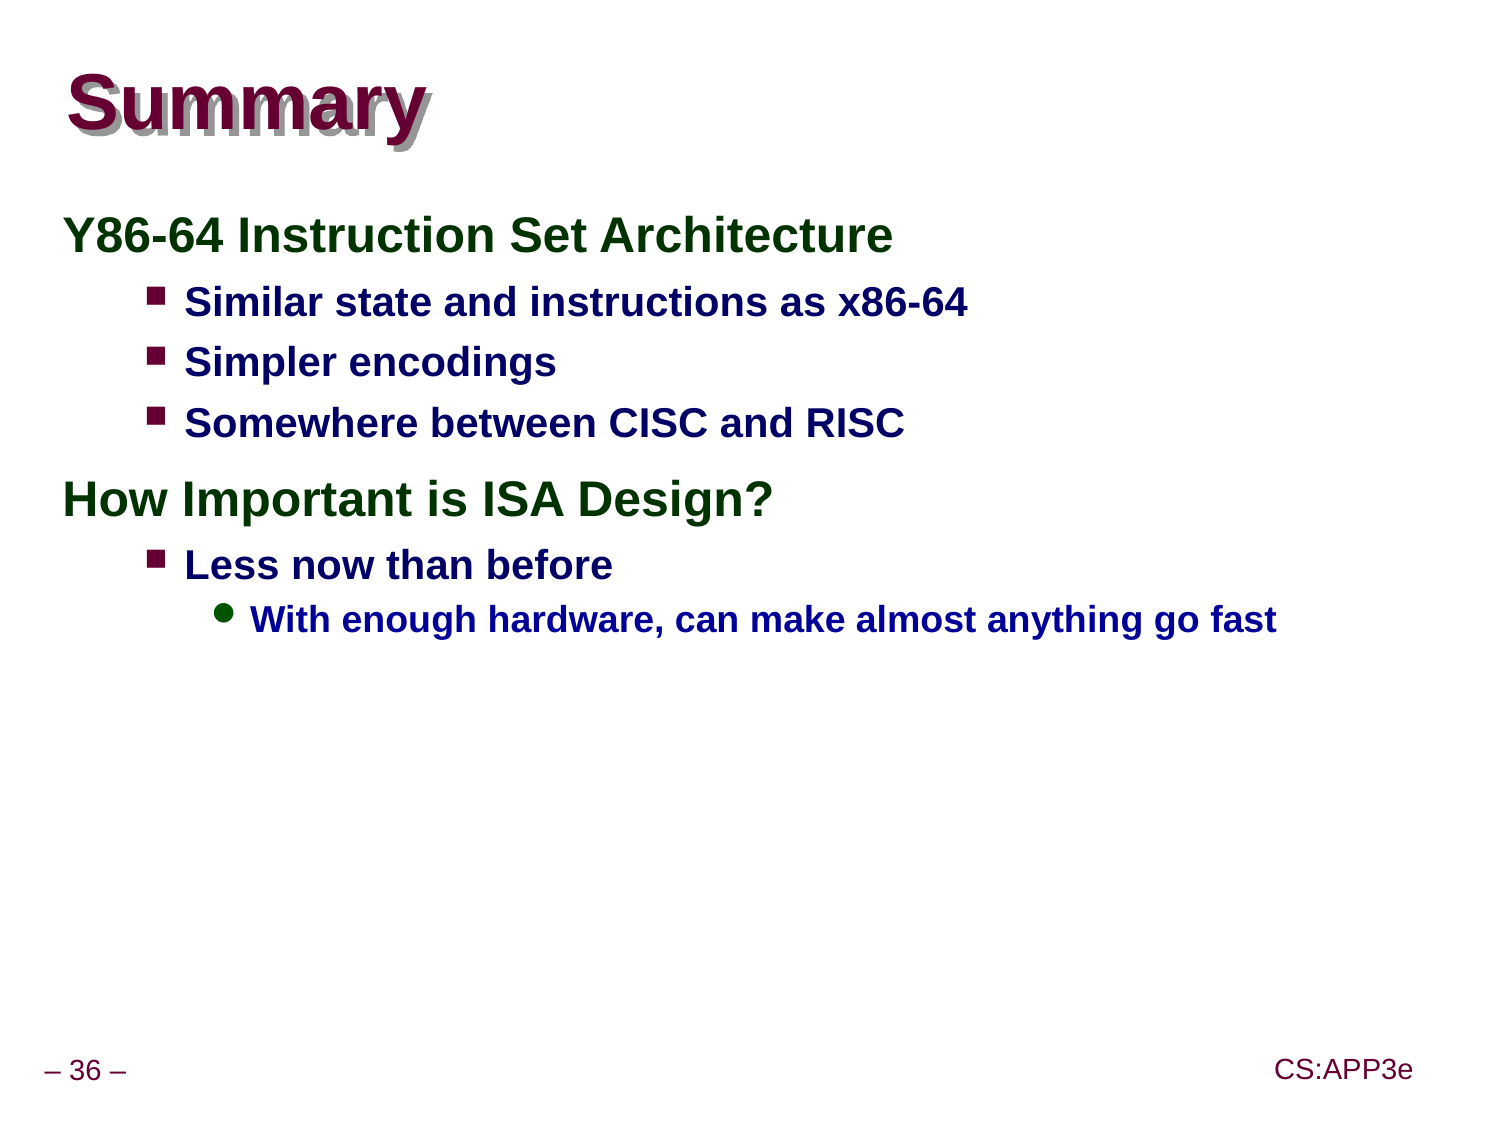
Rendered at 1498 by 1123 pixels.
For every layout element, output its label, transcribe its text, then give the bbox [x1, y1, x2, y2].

title Summary [66, 40, 1495, 169]
list Y86-64 Instruction Set Architecture Similar state and instructions as x86-64 Simpler encodings Somewhere between CISC and RISC How Important is ISA Design? Less now than before With enough hardware, can make almost anything go fast [47, 199, 1409, 1056]
